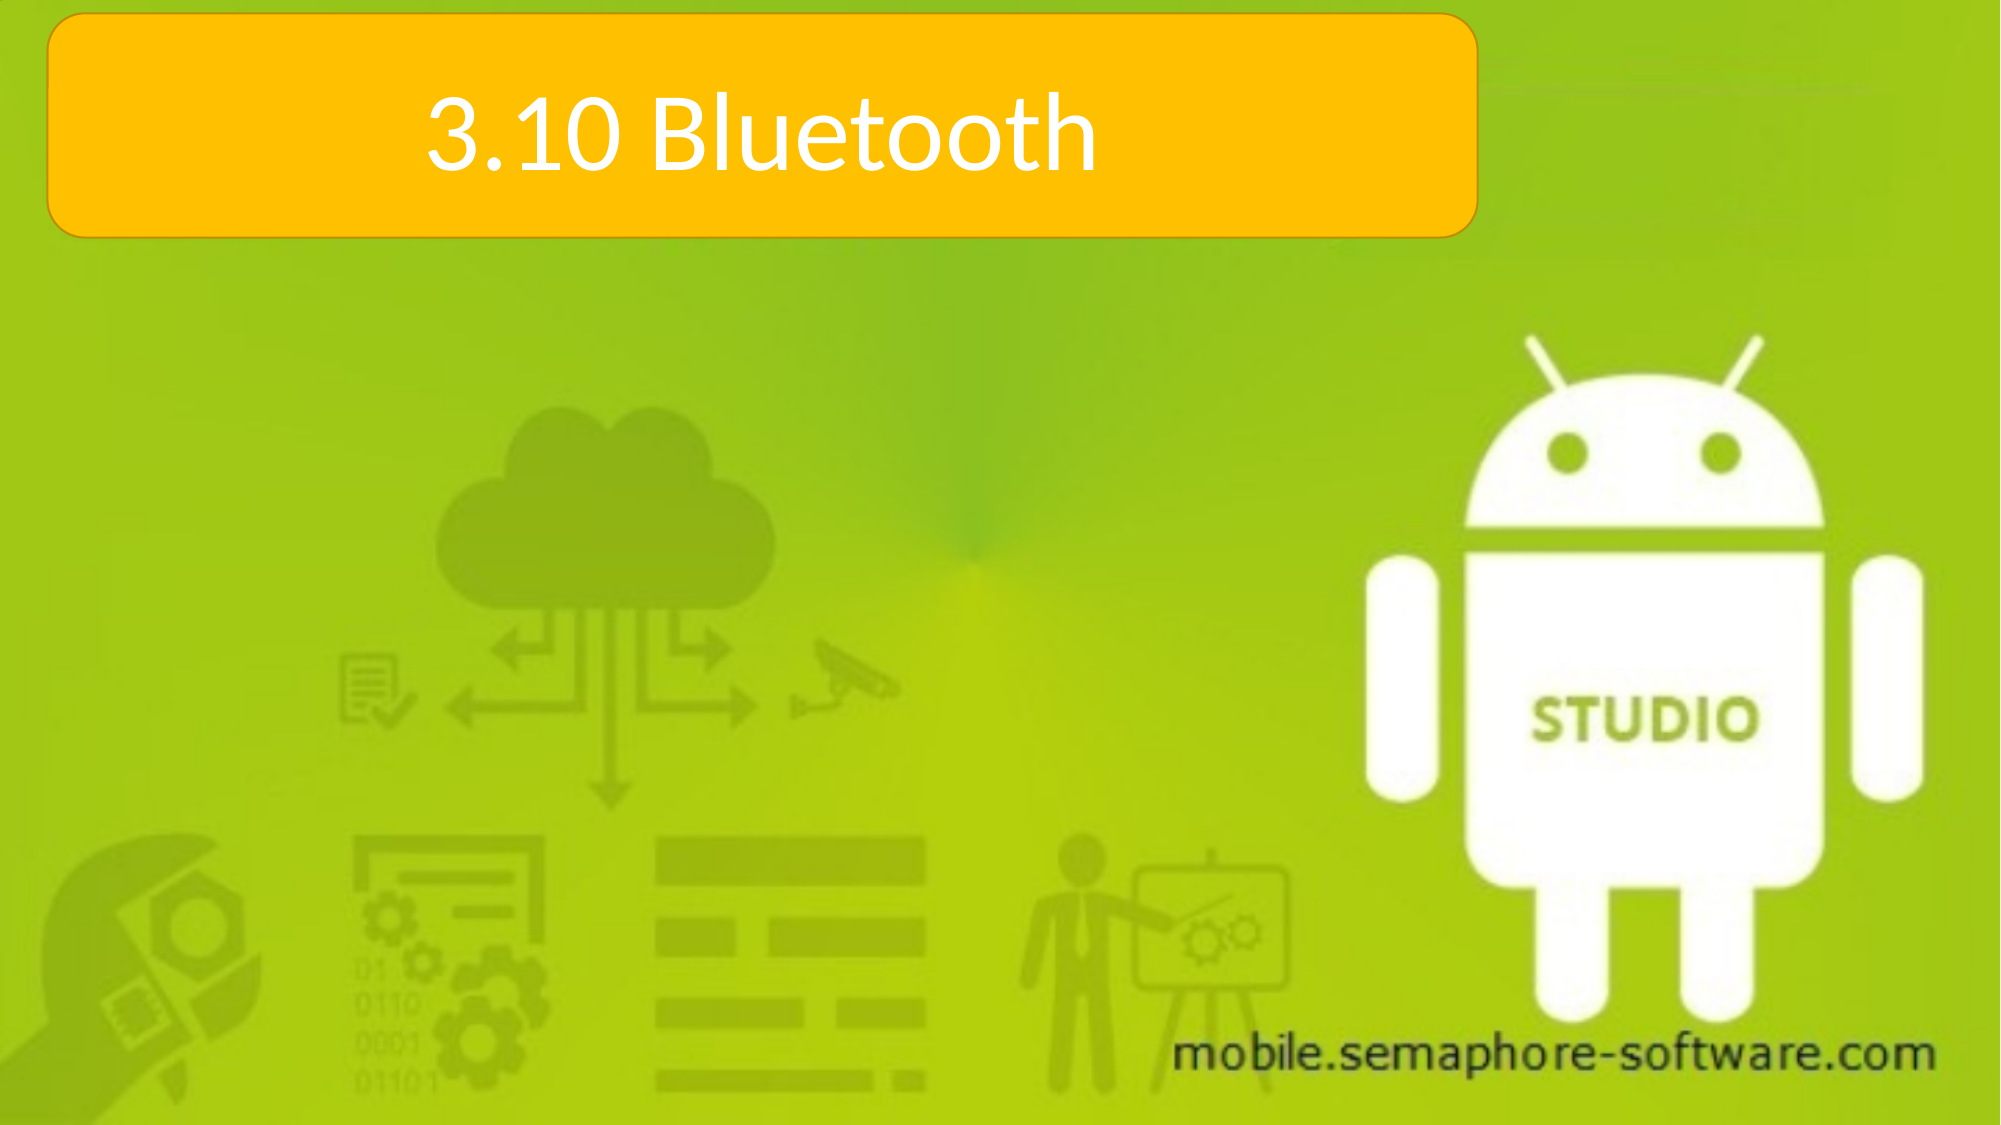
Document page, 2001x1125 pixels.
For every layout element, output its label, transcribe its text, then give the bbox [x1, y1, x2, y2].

picture [0, 0, 2001, 1125]
text_box 3.10 Bluetooth [46, 12, 1479, 239]
